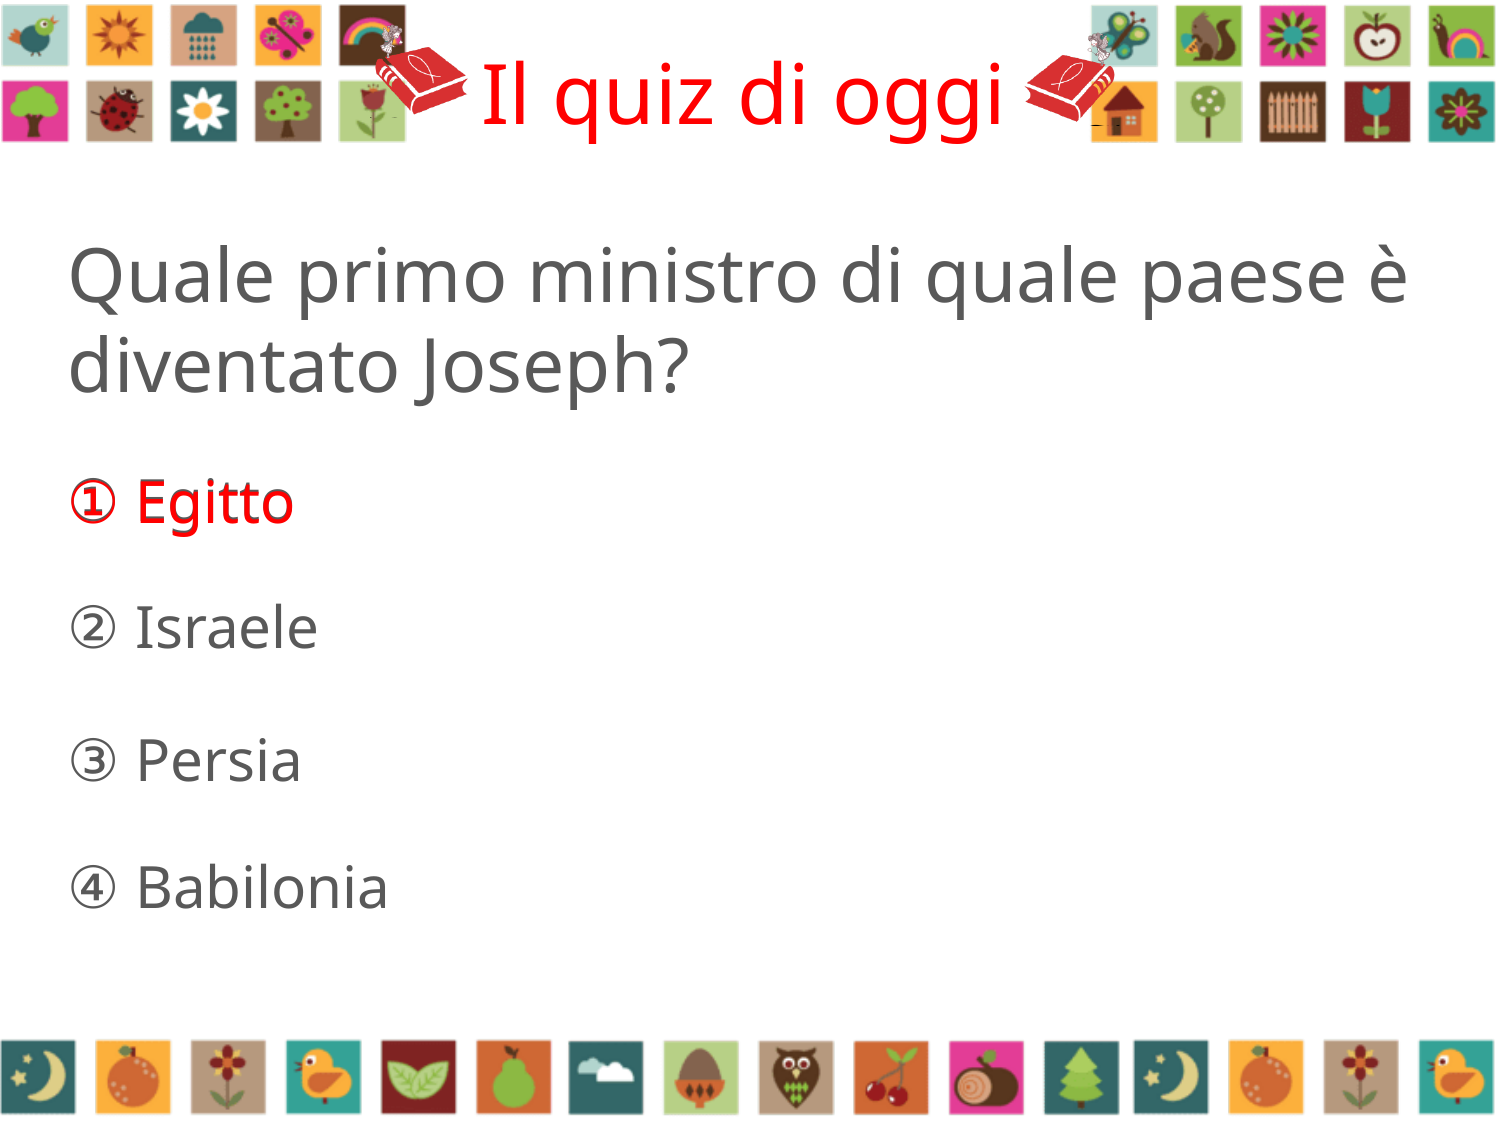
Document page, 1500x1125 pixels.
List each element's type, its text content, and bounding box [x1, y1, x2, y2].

text_box ① Egitto [53, 457, 1483, 543]
text_box ② Israele [53, 582, 1436, 668]
text_box Quale primo ministro di quale paese è diventato Joseph? [53, 219, 1436, 415]
text_box ④ Babilonia [53, 842, 1483, 928]
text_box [0, 1028, 1500, 1118]
text_box ③ Persia [53, 716, 1483, 801]
text_box Il quiz di oggi [424, 33, 1077, 149]
picture [993, 3, 1500, 150]
picture [0, 3, 501, 150]
